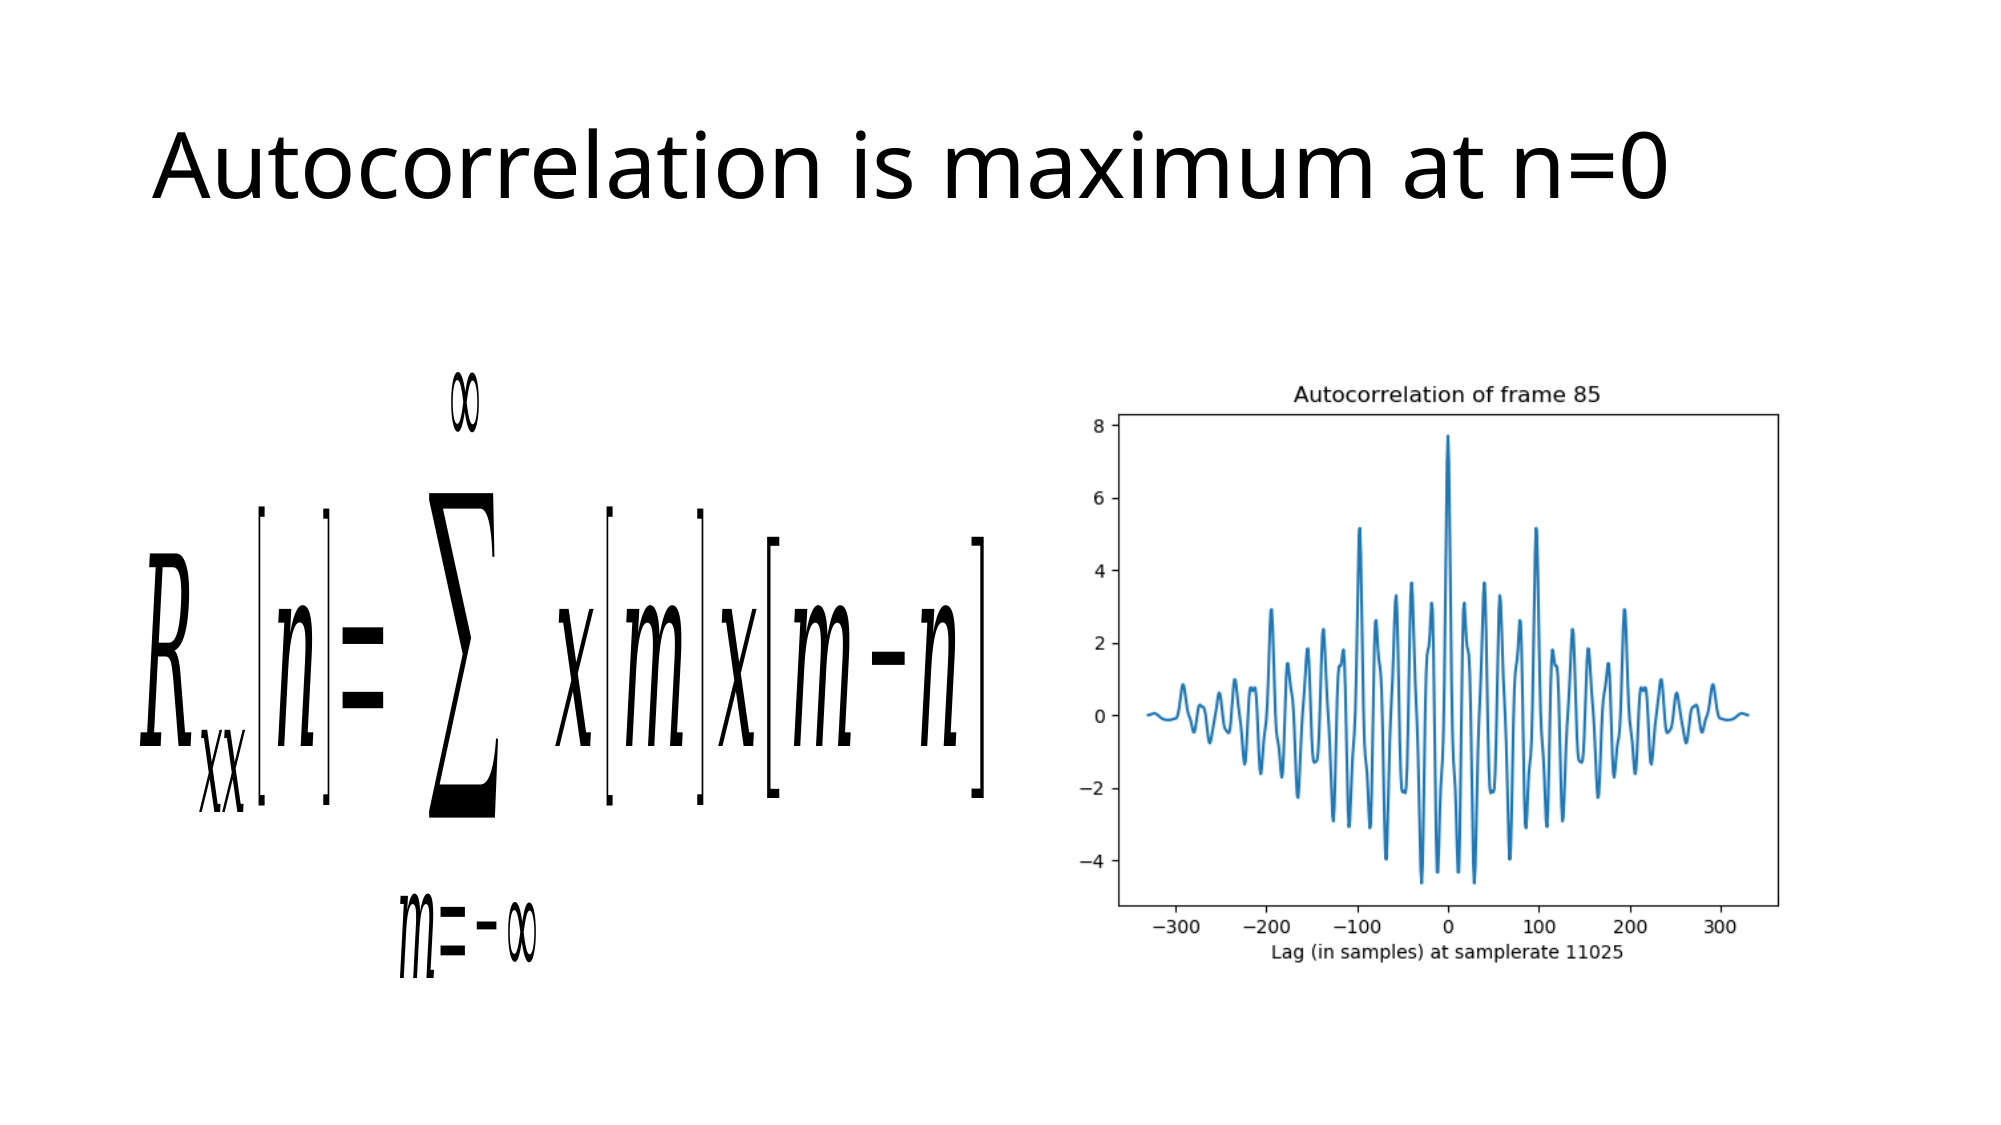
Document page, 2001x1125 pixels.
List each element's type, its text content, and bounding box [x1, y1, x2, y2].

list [1012, 337, 1863, 976]
title Autocorrelation is maximum at n=0 [137, 59, 1863, 278]
